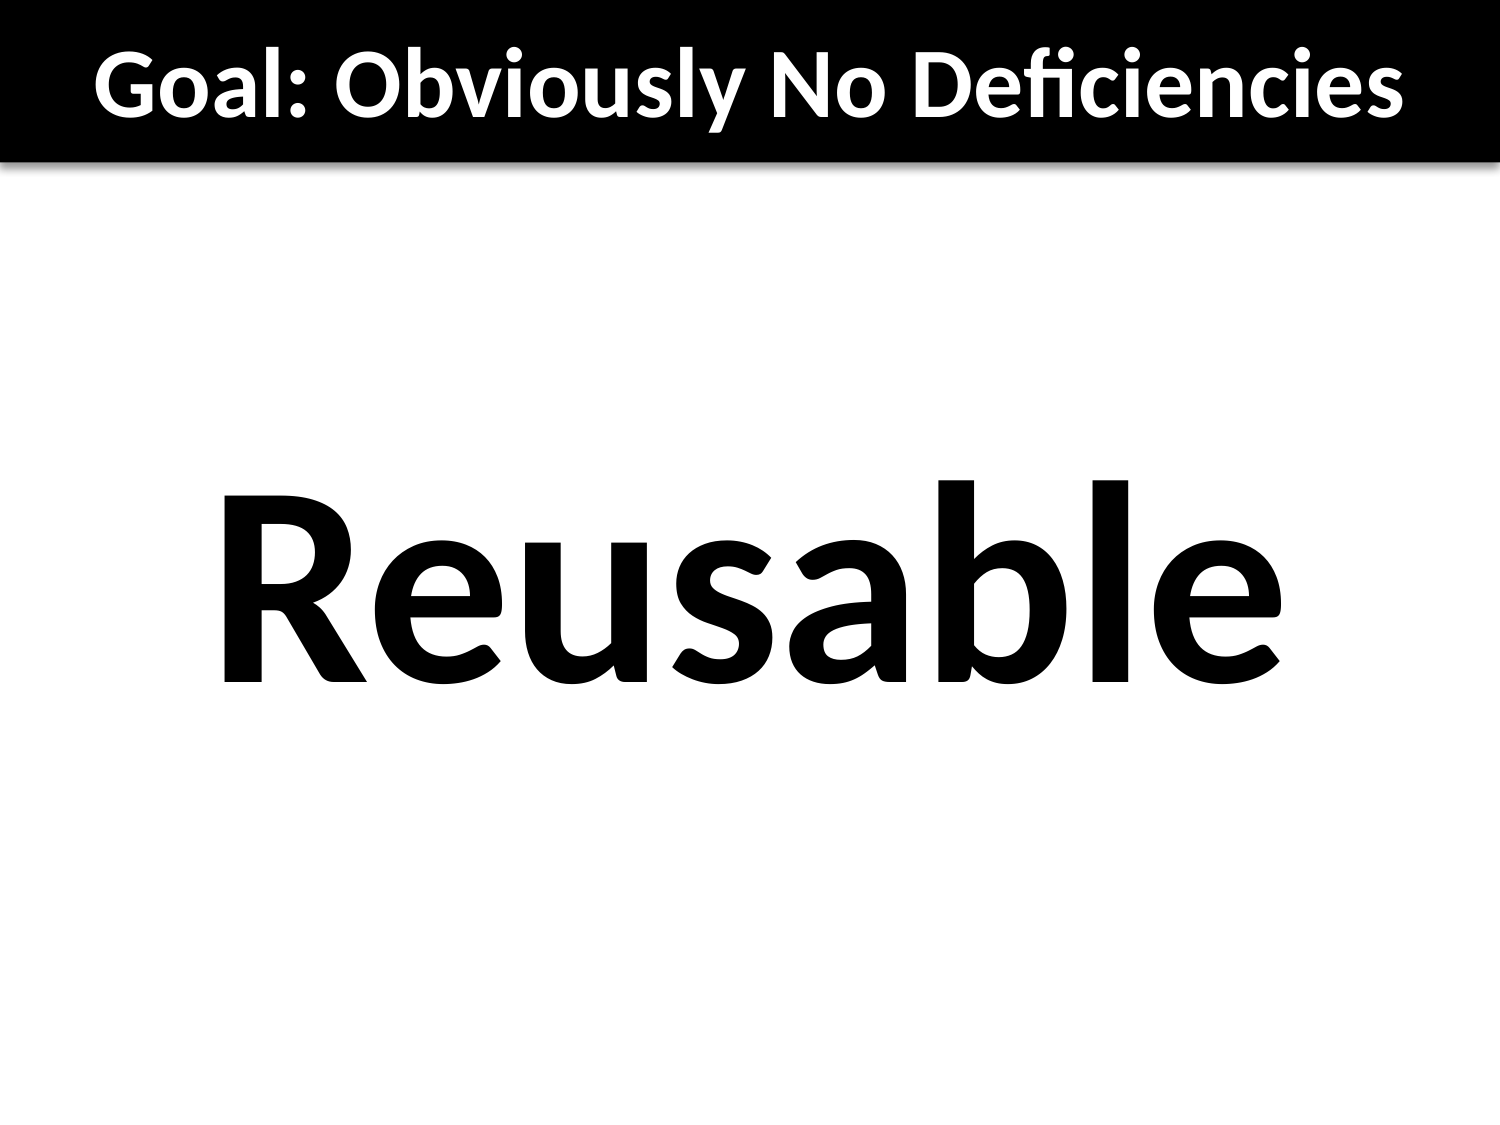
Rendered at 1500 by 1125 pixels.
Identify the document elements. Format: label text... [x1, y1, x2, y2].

title Goal: Obviously No Deficiencies [0, 10, 1500, 176]
text_box Reusable [0, 387, 1500, 748]
